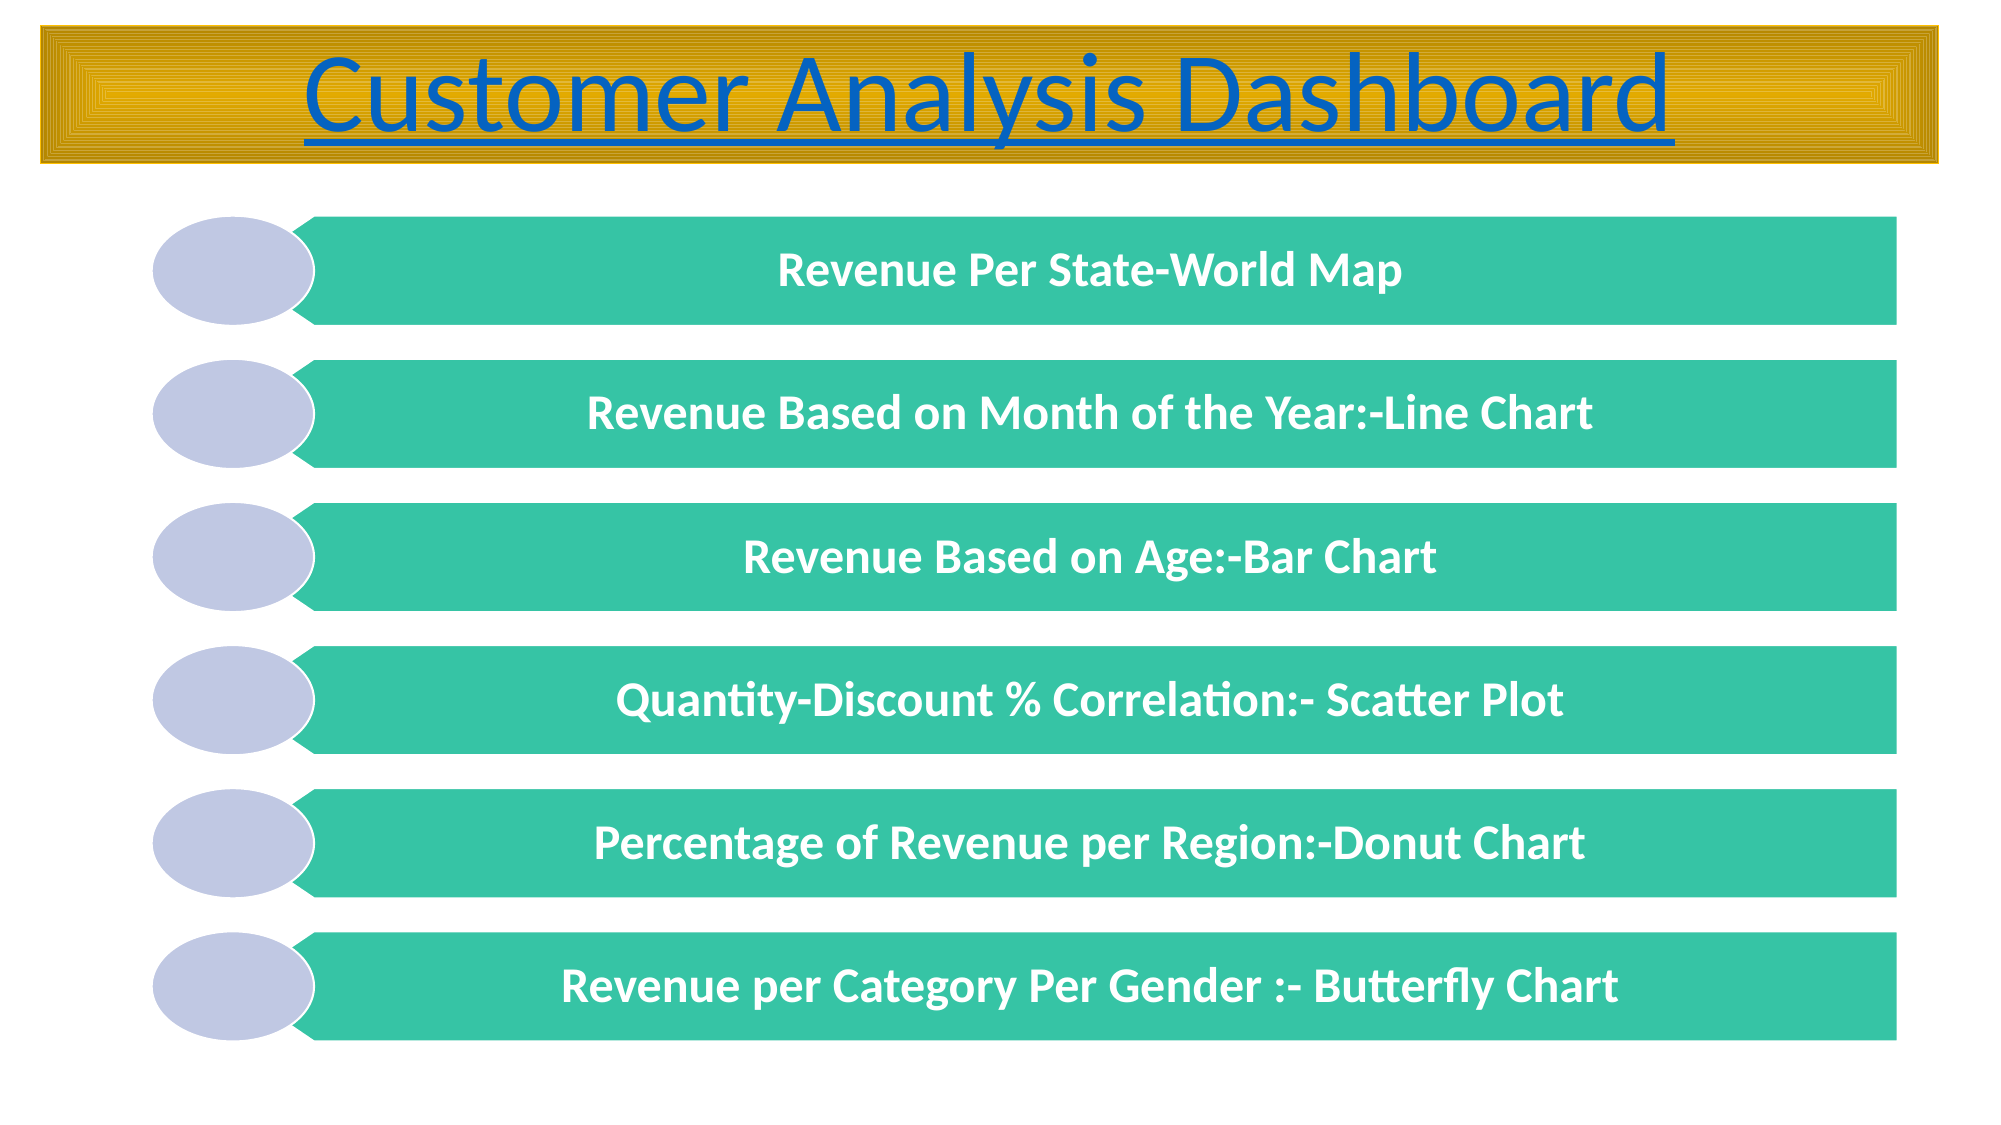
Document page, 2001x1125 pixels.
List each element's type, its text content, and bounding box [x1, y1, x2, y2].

title Customer Analysis Dashboard [40, 25, 1939, 164]
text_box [151, 215, 1898, 1042]
